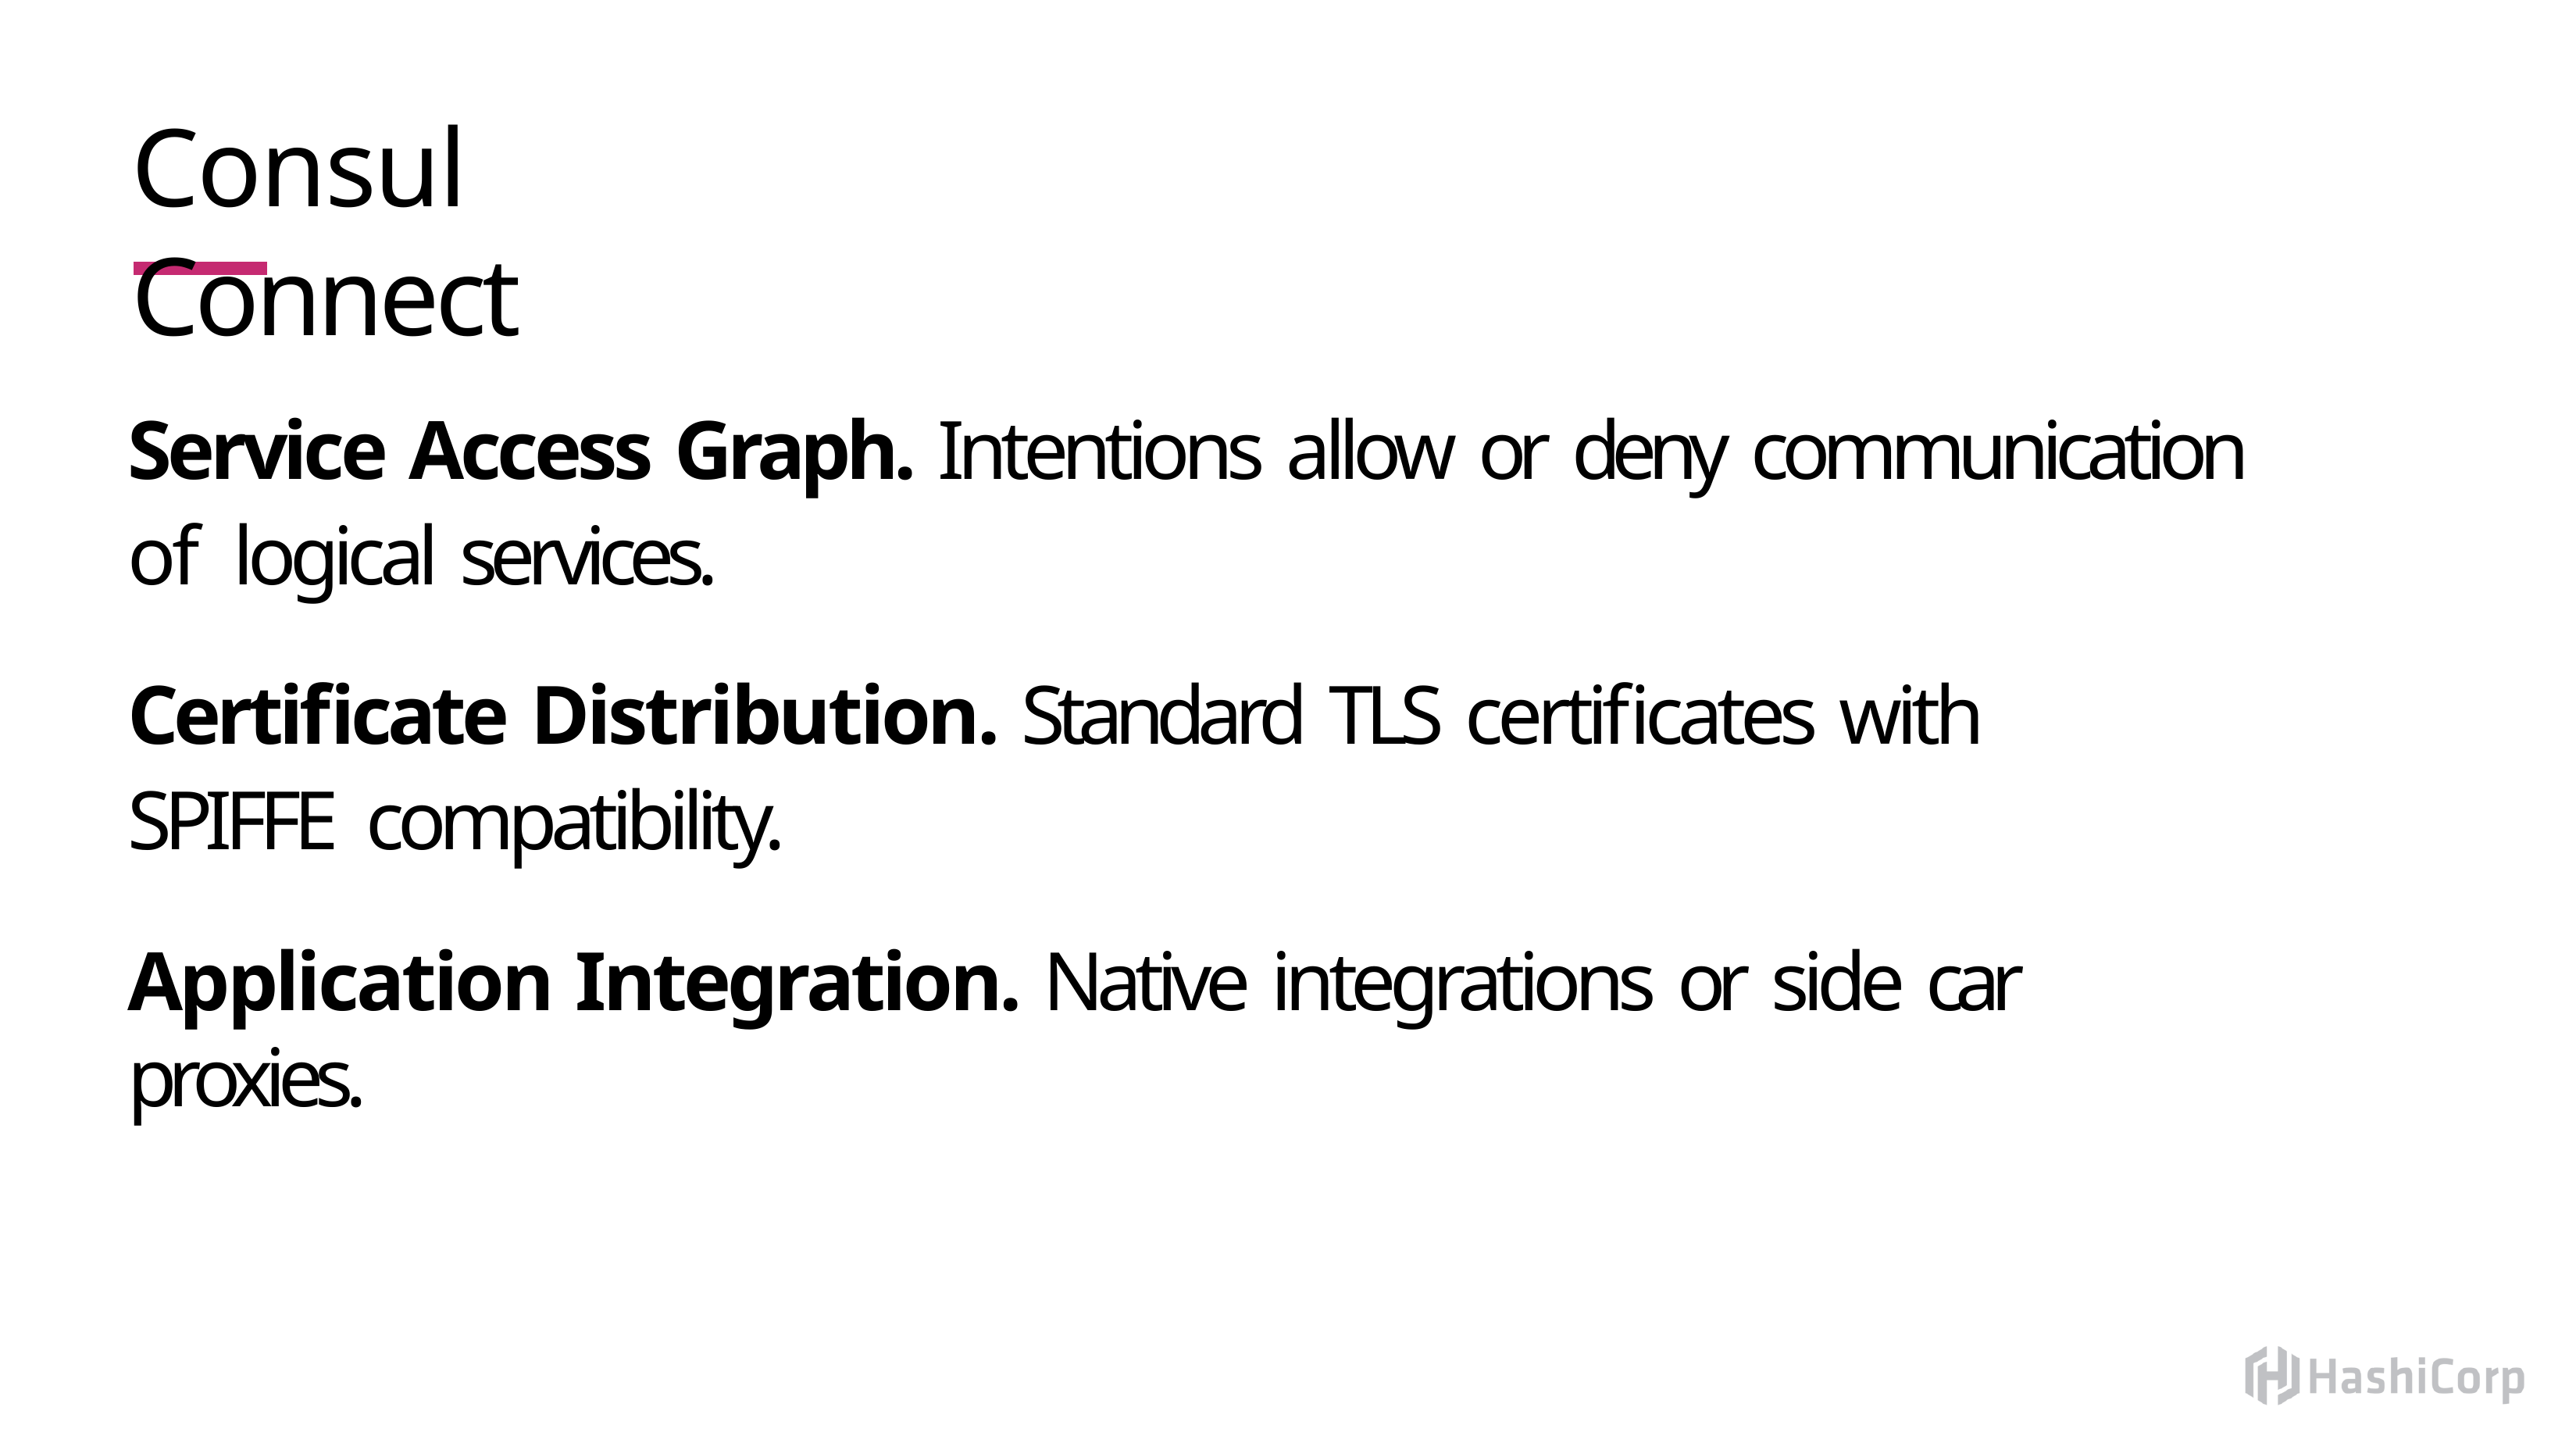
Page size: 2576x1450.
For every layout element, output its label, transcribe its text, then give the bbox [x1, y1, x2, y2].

picture [2233, 1341, 2536, 1409]
text_box Service Access Graph. Intentions allow or deny communication of logical services. Certificate Distribution. Standard TLS certificates with SPIFFE compatibility. Application Integration. Native integrations or side car proxies. [126, 388, 2292, 1123]
title Consul Connect [130, 98, 822, 357]
